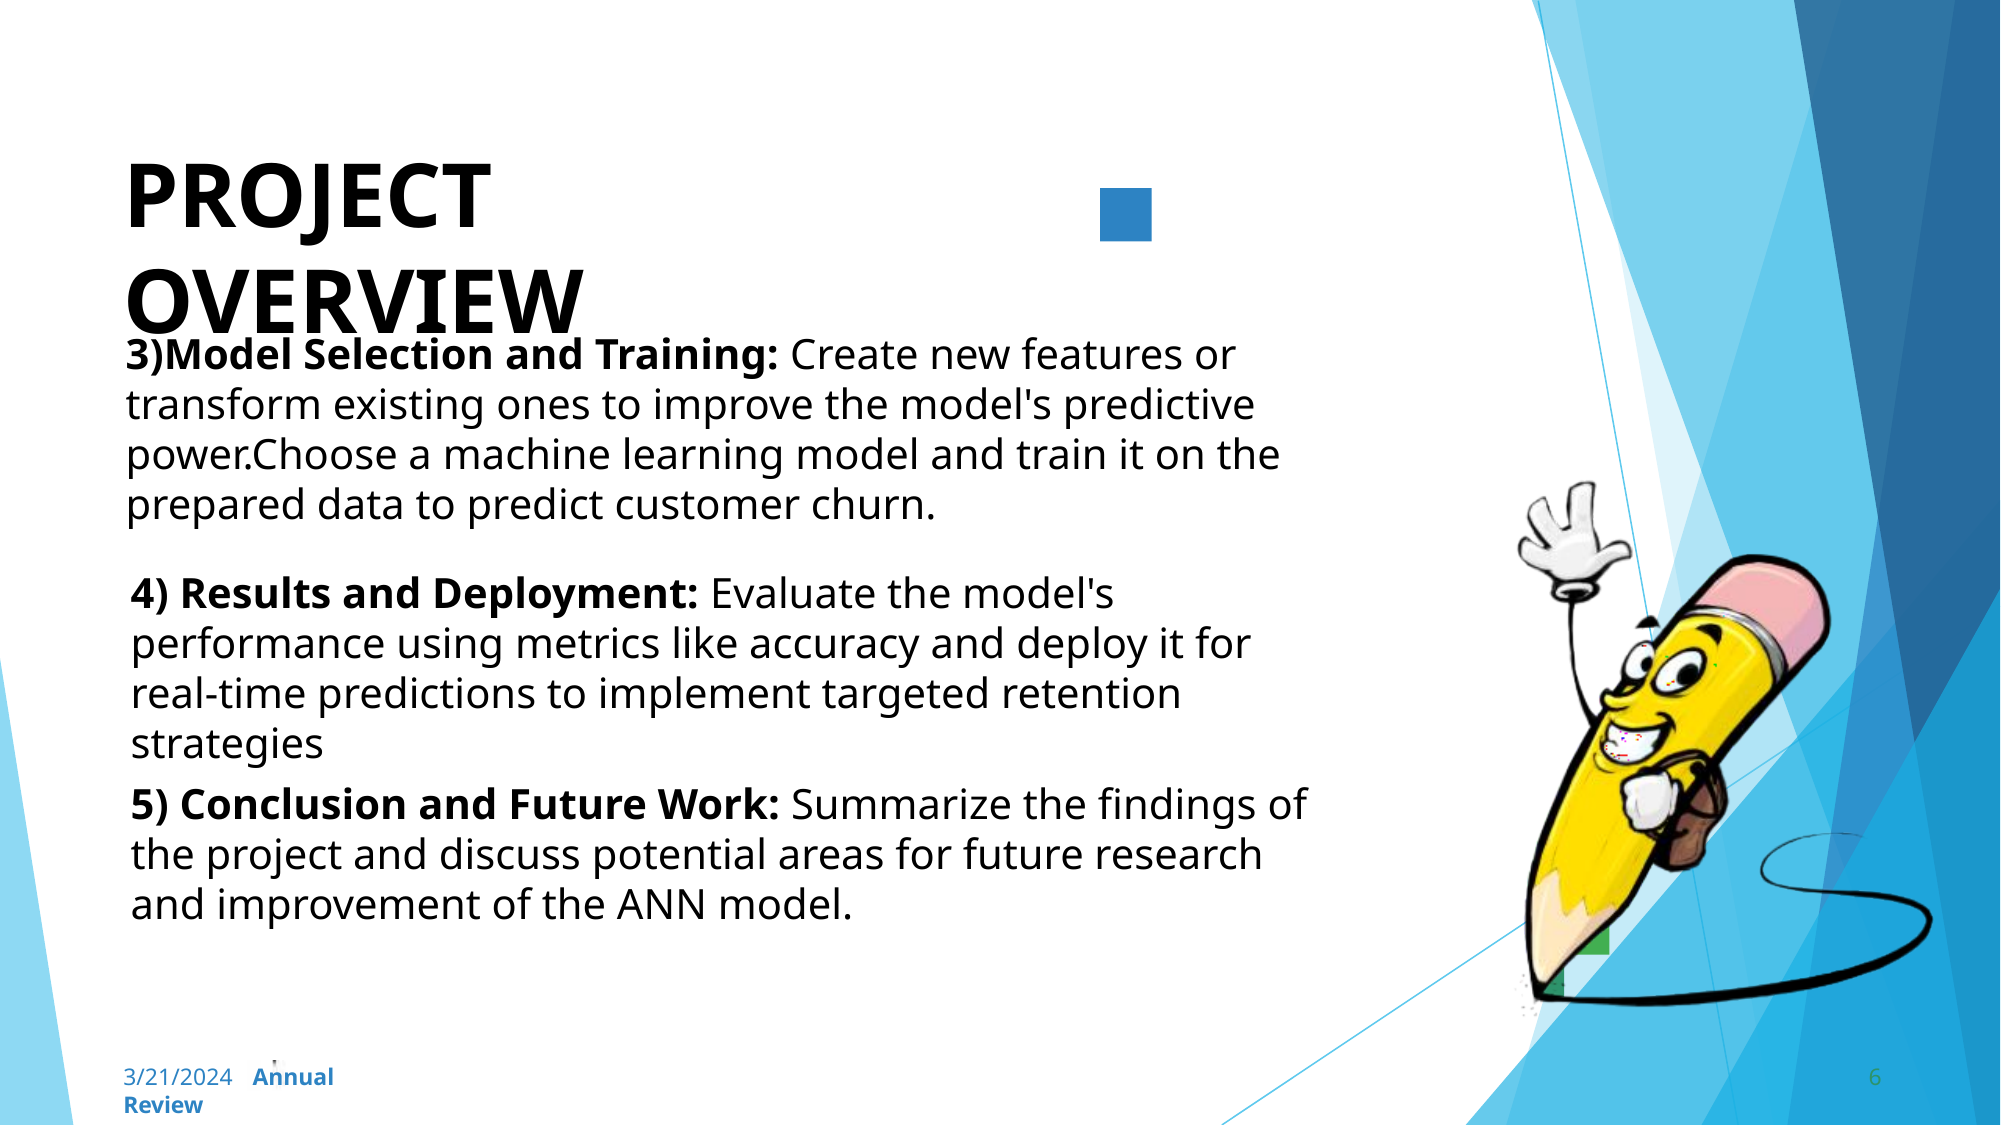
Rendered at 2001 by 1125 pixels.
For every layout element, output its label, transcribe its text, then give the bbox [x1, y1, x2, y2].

picture [110, 1060, 463, 1094]
text_box 3)Model Selection and Training: Create new features or transform existing ones to improve the model's predictive power.Choose a machine learning model and train it on the prepared data to predict customer churn. [110, 320, 1354, 536]
title PROJECT OVERVIEW [121, 136, 985, 320]
text_box 4) Results and Deployment: Evaluate the model's performance using metrics like accuracy and deploy it for real-time predictions to implement targeted retention strategies [115, 559, 1359, 770]
slide_number 6 [1849, 1068, 1890, 1125]
text_box 5) Conclusion and Future Work: Summarize the findings of the project and discuss potential areas for future research and improvement of the ANN model. [115, 770, 1359, 935]
text_box [1100, 188, 1152, 242]
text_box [1420, 434, 2000, 1060]
text_box 3/21/2024 Annual Review [121, 1103, 417, 1118]
